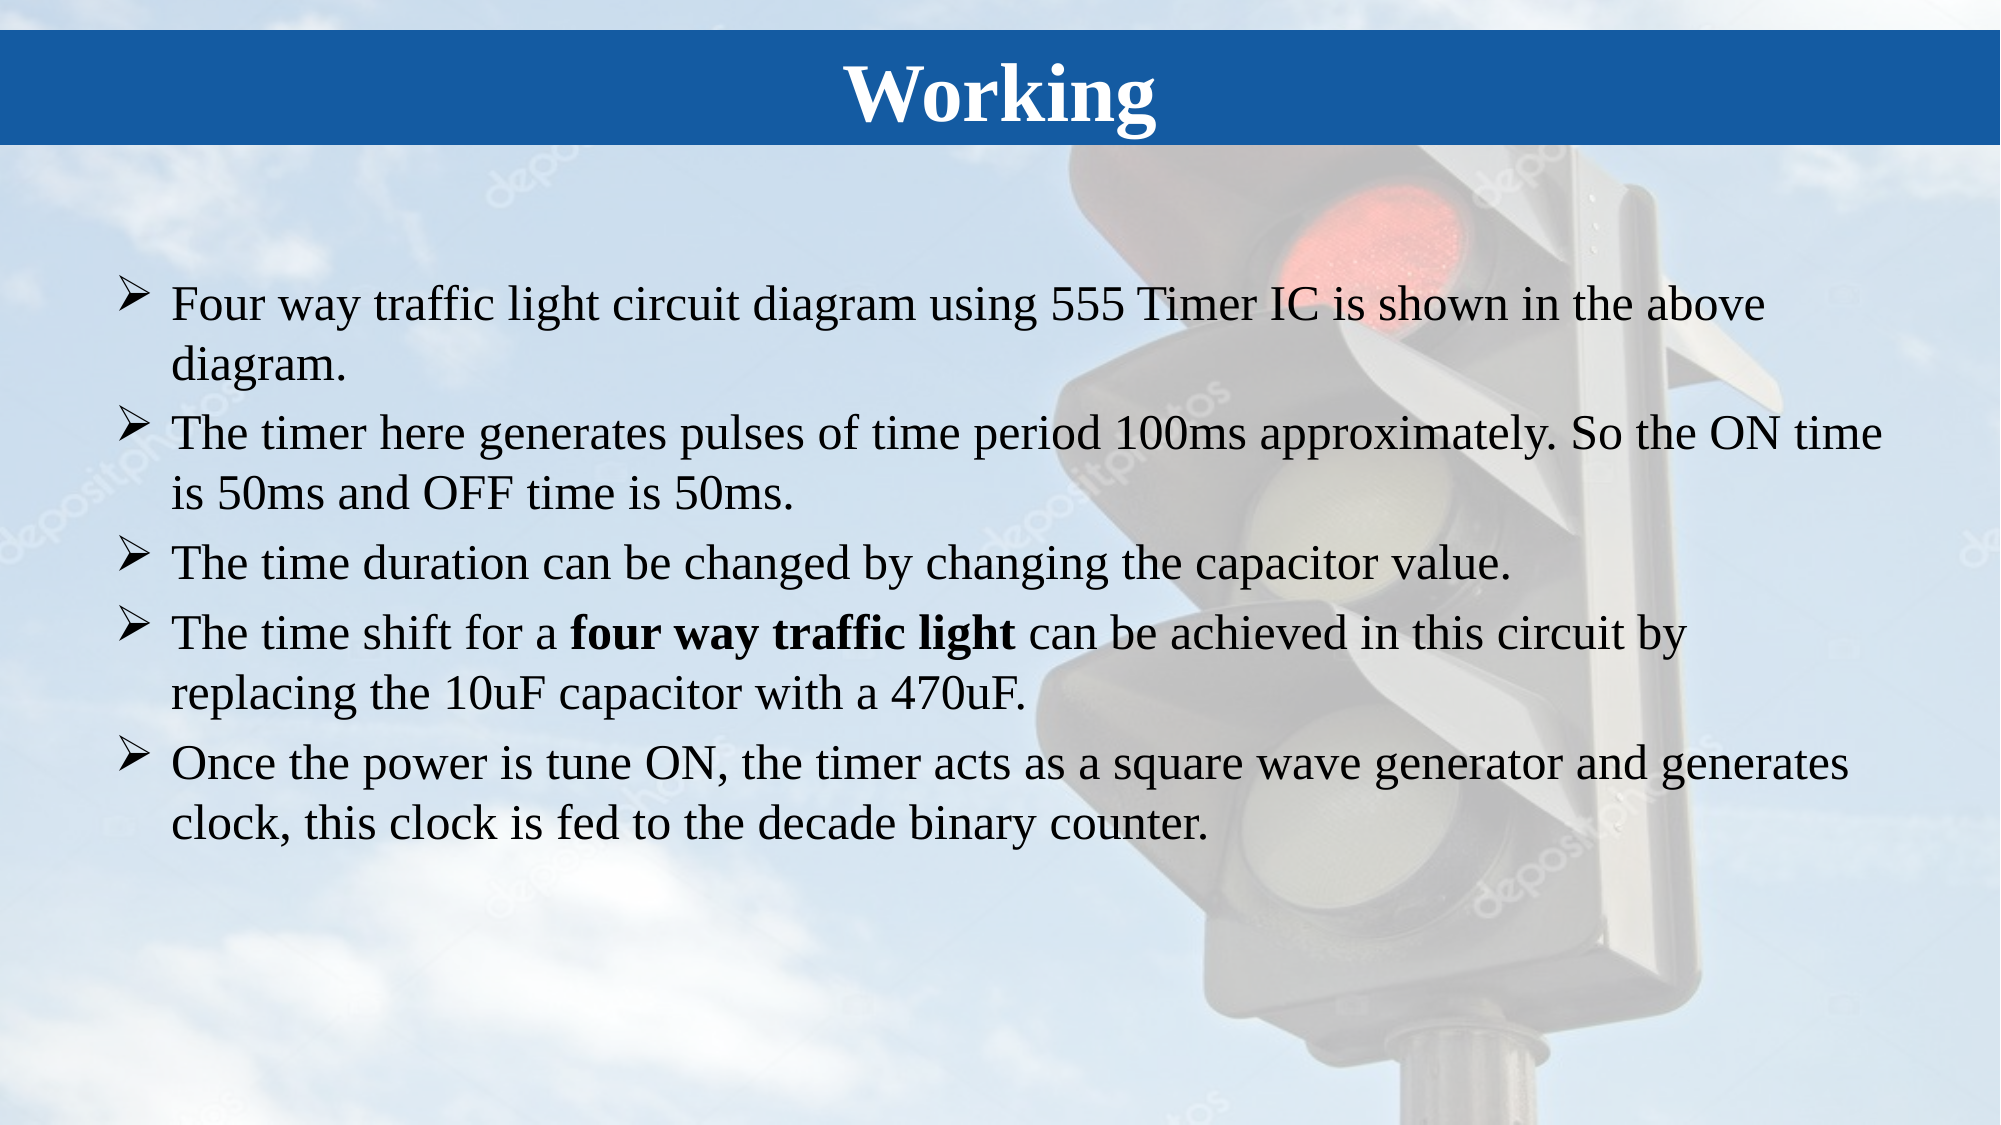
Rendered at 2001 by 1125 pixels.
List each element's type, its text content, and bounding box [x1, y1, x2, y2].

list Four way traffic light circuit diagram using 555 Timer IC is shown in the above diagram. The timer here generates pulses of time period 100ms approximately. So the ON time is 50ms and OFF time is 50ms. The time duration can be changed by changing the capacitor value. The time shift for a four way traffic light can be achieved in this circuit by replacing the 10uF capacitor with a 470uF. Once the power is tune ON, the timer acts as a square wave generator and generates clock, this clock is fed to the decade binary counter. [99, 262, 1901, 1006]
text_box Working [0, 30, 2000, 145]
